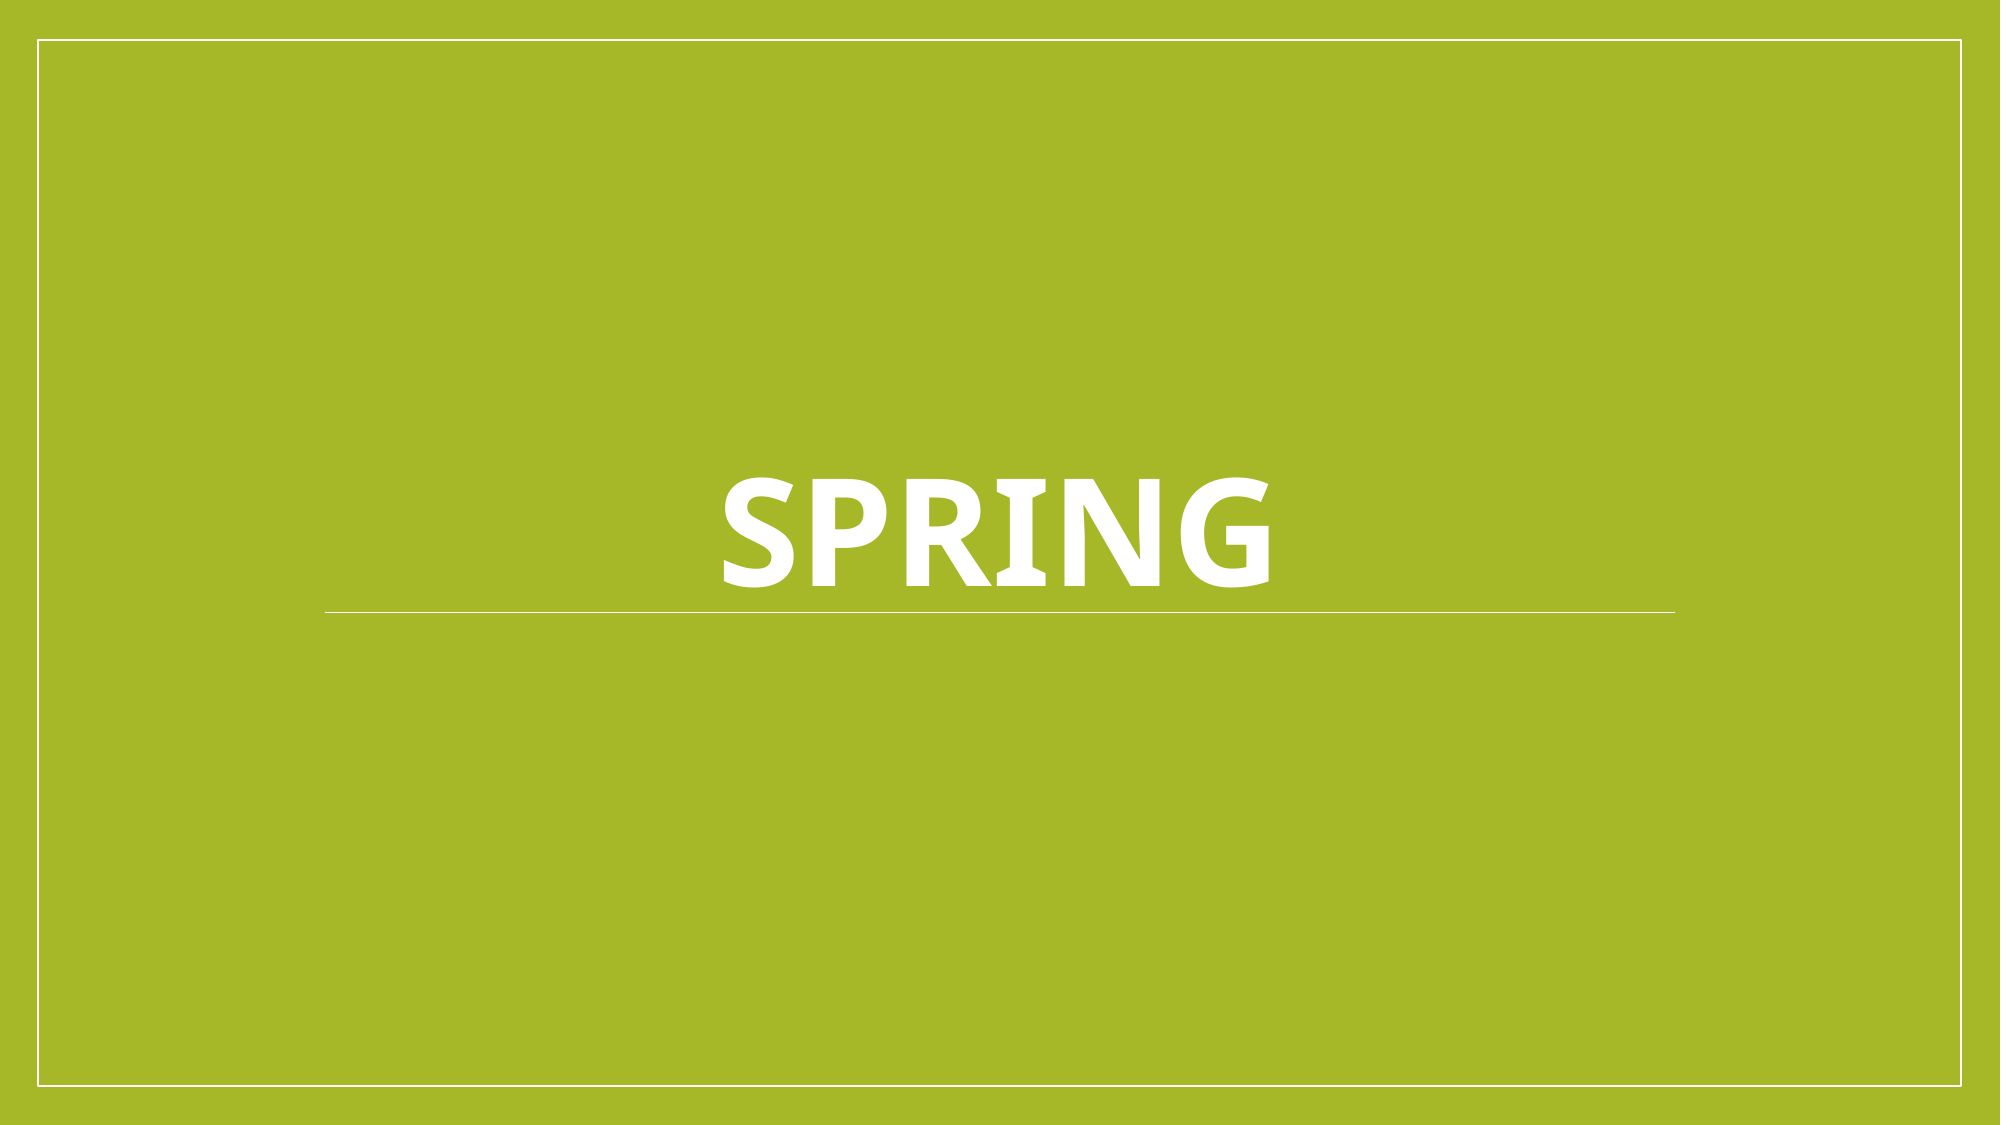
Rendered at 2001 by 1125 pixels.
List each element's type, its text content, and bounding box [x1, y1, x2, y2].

title Spring [182, 144, 1818, 625]
